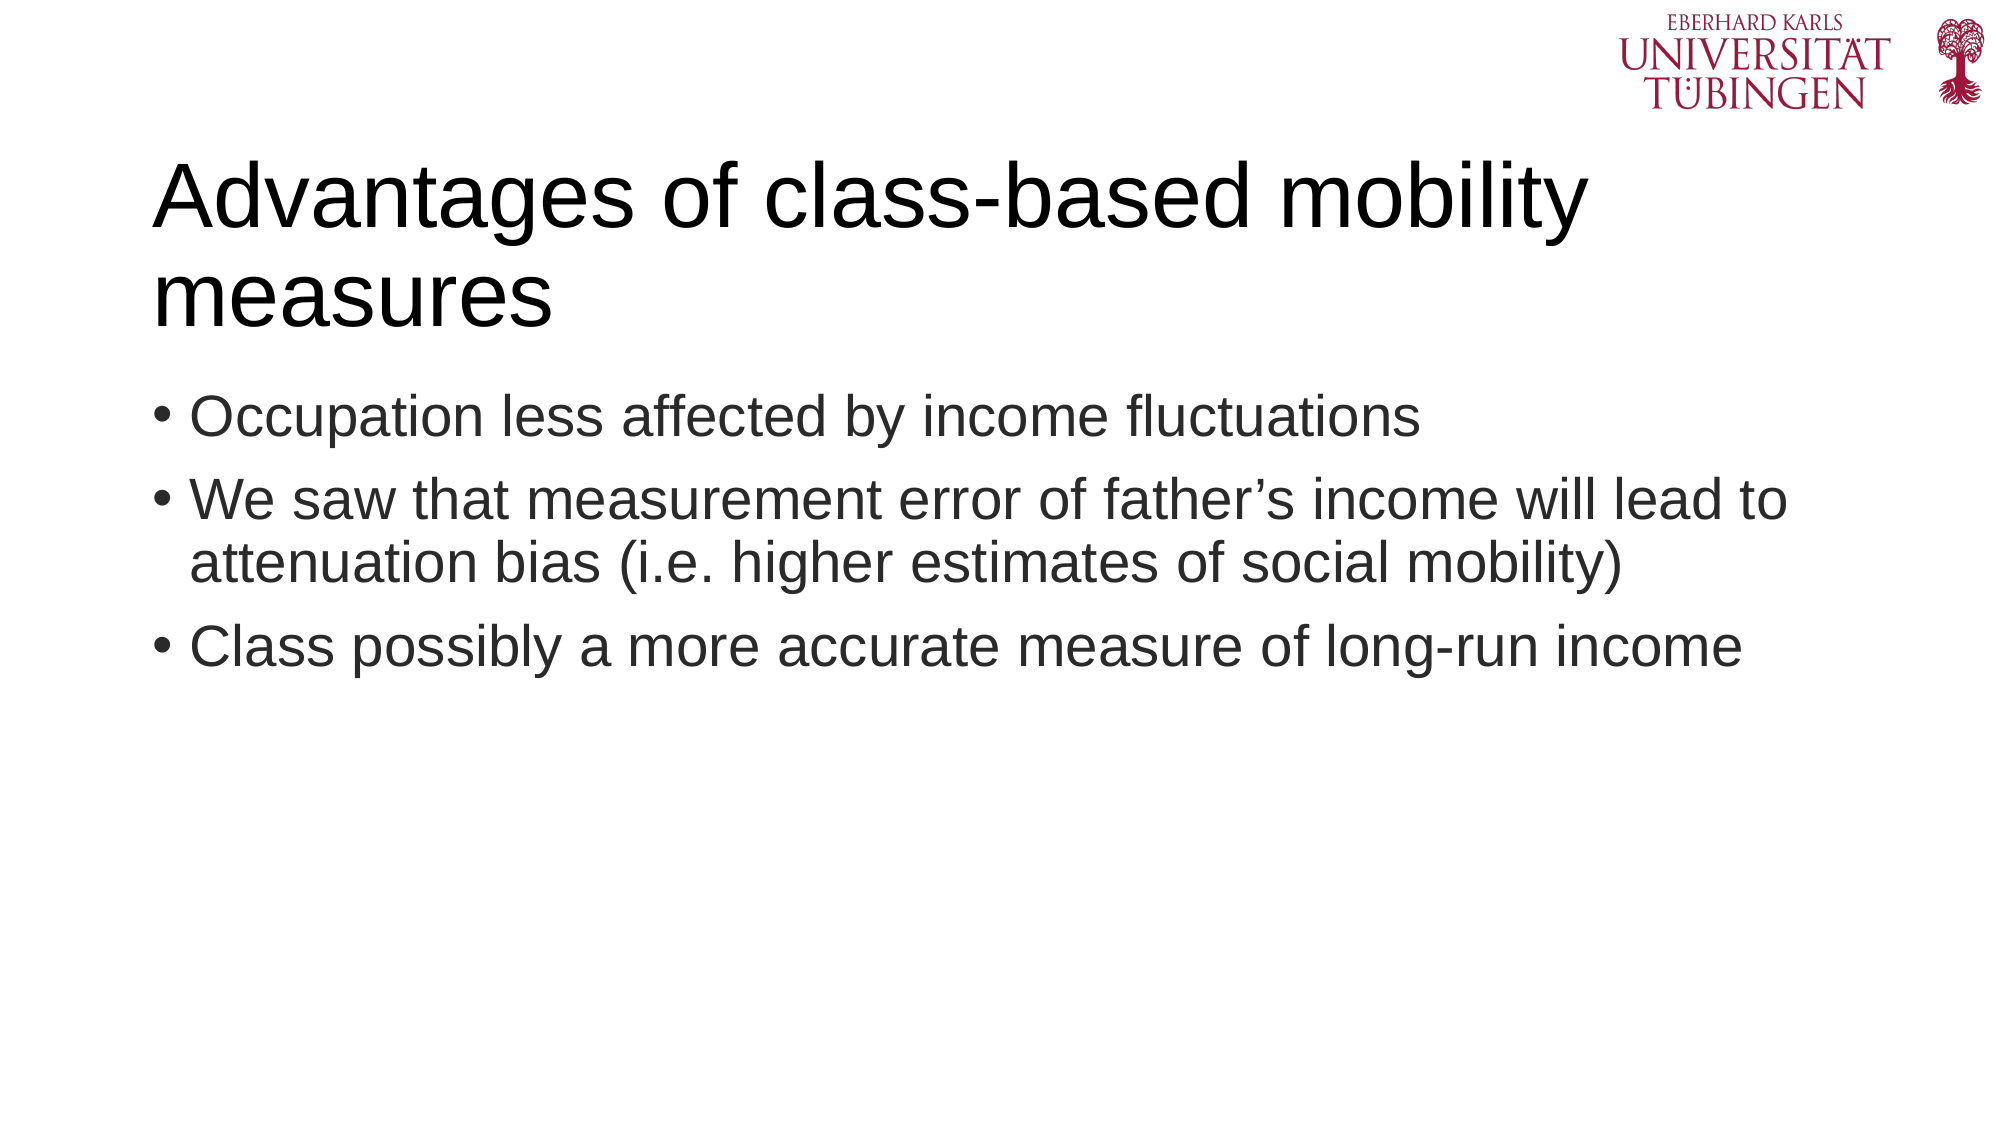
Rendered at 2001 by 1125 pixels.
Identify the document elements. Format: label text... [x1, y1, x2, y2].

title Advantages of class-based mobility measures [137, 138, 1863, 357]
picture [1611, 0, 1989, 121]
list Occupation less affected by income fluctuations We saw that measurement error of father’s income will lead to attenuation bias (i.e. higher estimates of social mobility) Class possibly a more accurate measure of long-run income [137, 378, 1863, 1093]
